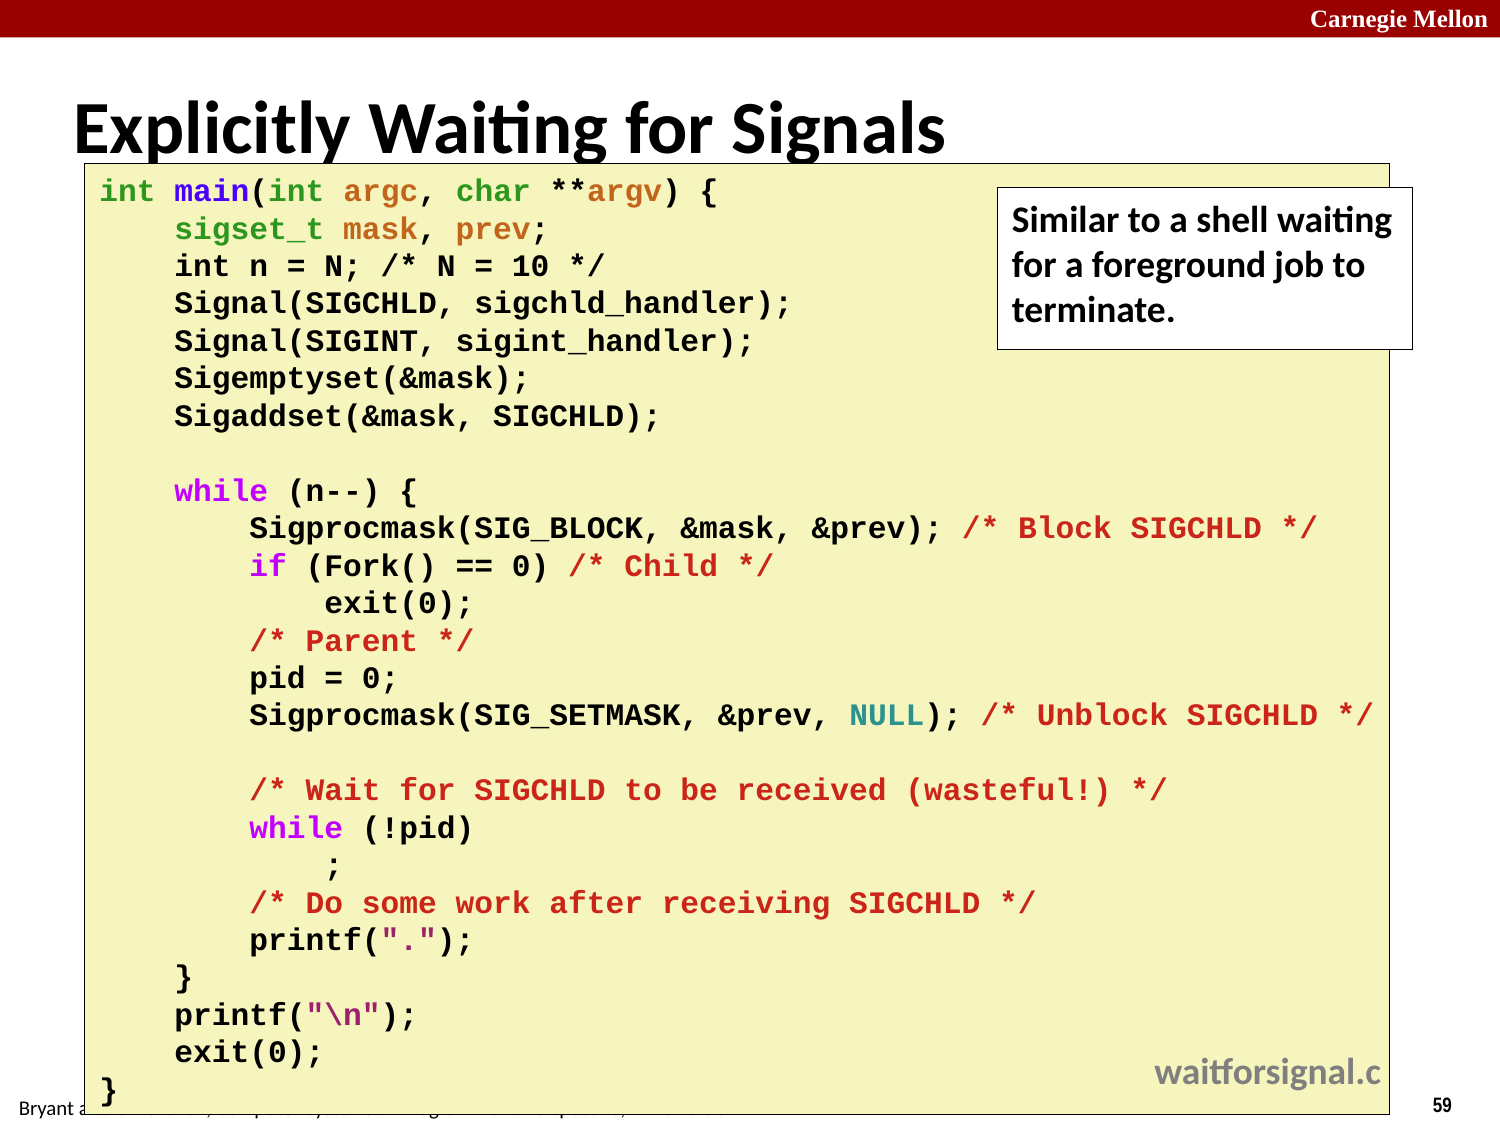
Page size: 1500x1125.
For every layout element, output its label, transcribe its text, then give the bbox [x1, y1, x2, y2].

text_box waitforsignal.c [1139, 1039, 1397, 1100]
text_box int main(int argc, char **argv) { sigset_t mask, prev; int n = N; /* N = 10 */ Signal(SIGCHLD, sigchld_handler); Signal(SIGINT, sigint_handler); Sigemptyset(&mask); Sigaddset(&mask, SIGCHLD); while (n--) { Sigprocmask(SIG_BLOCK, &mask, &prev); /* Block SIGCHLD */ if (Fork() == 0) /* Child */ exit(0); /* Parent */ pid = 0; Sigprocmask(SIG_SETMASK, &prev, NULL); /* Unblock SIGCHLD */ /* Wait for SIGCHLD to be received (wasteful!) */ while (!pid) ; /* Do some work after receiving SIGCHLD */ printf("."); } printf("\n"); exit(0); } [84, 163, 1390, 1114]
title Explicitly Waiting for Signals [58, 60, 1451, 187]
text_box Similar to a shell waiting for a foreground job to terminate. [997, 187, 1413, 350]
